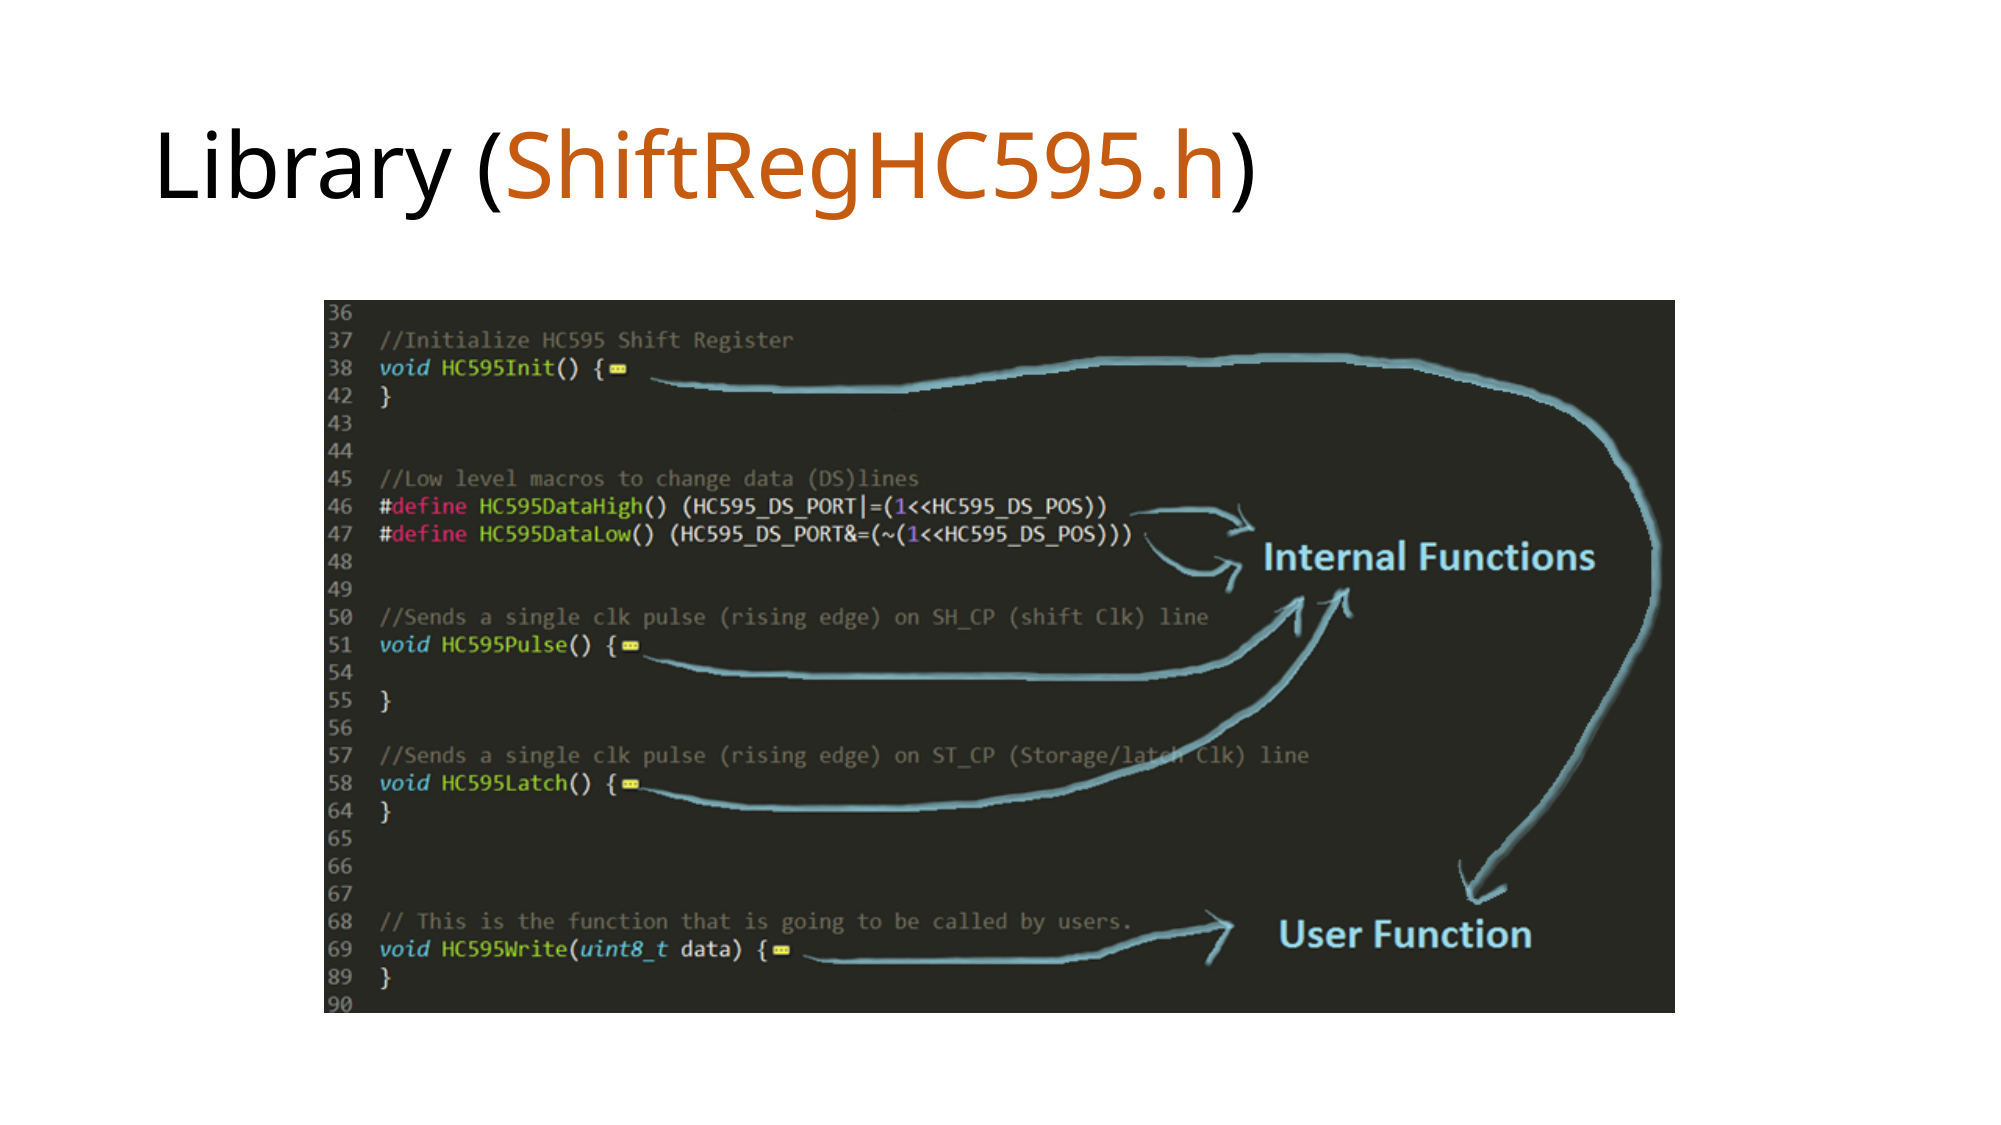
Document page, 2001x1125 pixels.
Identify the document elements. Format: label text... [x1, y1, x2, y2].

title Library (ShiftRegHC595.h) [137, 59, 1863, 278]
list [324, 300, 1675, 1013]
